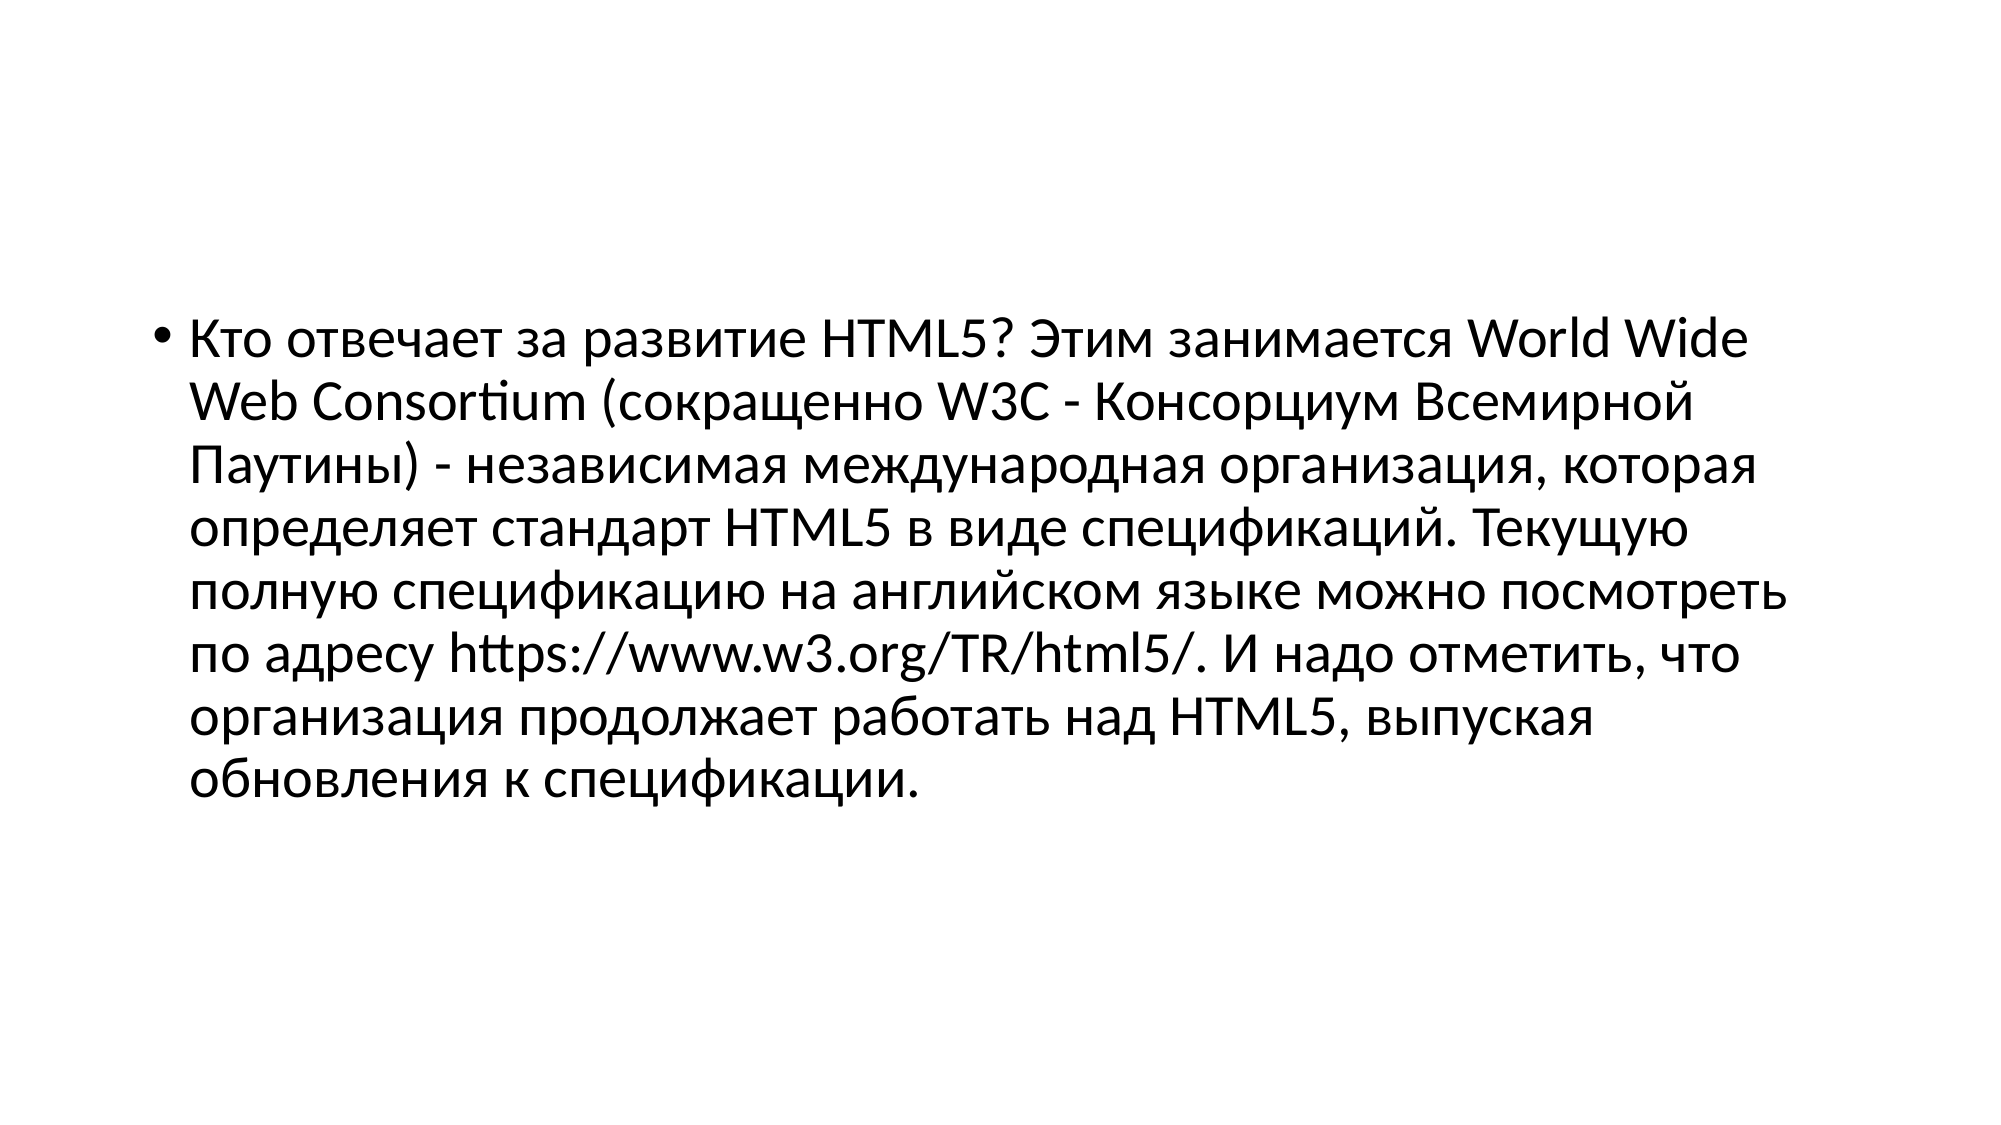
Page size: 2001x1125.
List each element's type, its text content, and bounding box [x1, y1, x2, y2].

list Кто отвечает за развитие HTML5? Этим занимается World Wide Web Consortium (сокращенно W3C - Консорциум Всемирной Паутины) - независимая международная организация, которая определяет стандарт HTML5 в виде спецификаций. Текущую полную спецификацию на английском языке можно посмотреть по адресу https://www.w3.org/TR/html5/. И надо отметить, что организация продолжает работать над HTML5, выпуская обновления к спецификации. [137, 299, 1863, 1014]
